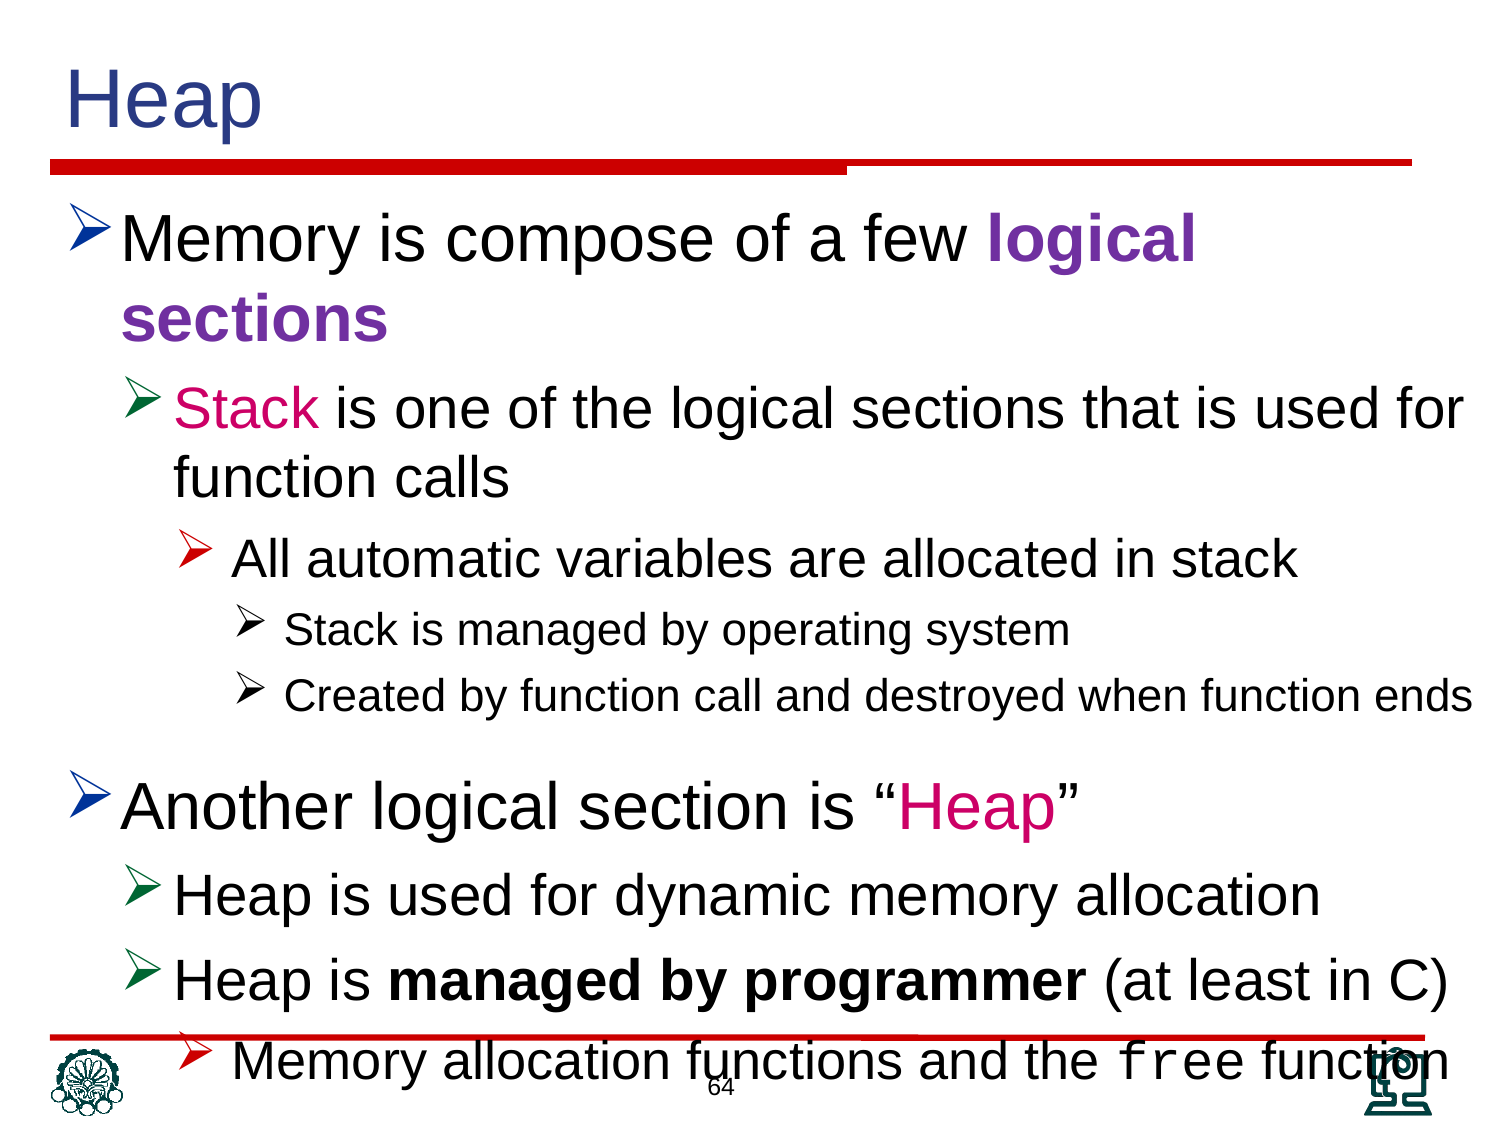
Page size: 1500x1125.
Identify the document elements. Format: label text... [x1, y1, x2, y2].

text_box 64 [650, 1062, 750, 1103]
text_box Memory is compose of a few logical sections Stack is one of the logical sections that is used for function calls All automatic variables are allocated in stack Stack is managed by operating system Created by function call and destroyed when function ends Another logical section is “Heap” Heap is used for dynamic memory allocation Heap is managed by programmer (at least in C) Memory allocation functions and the free function [50, 187, 1500, 1125]
text_box Heap [50, 26, 1425, 152]
